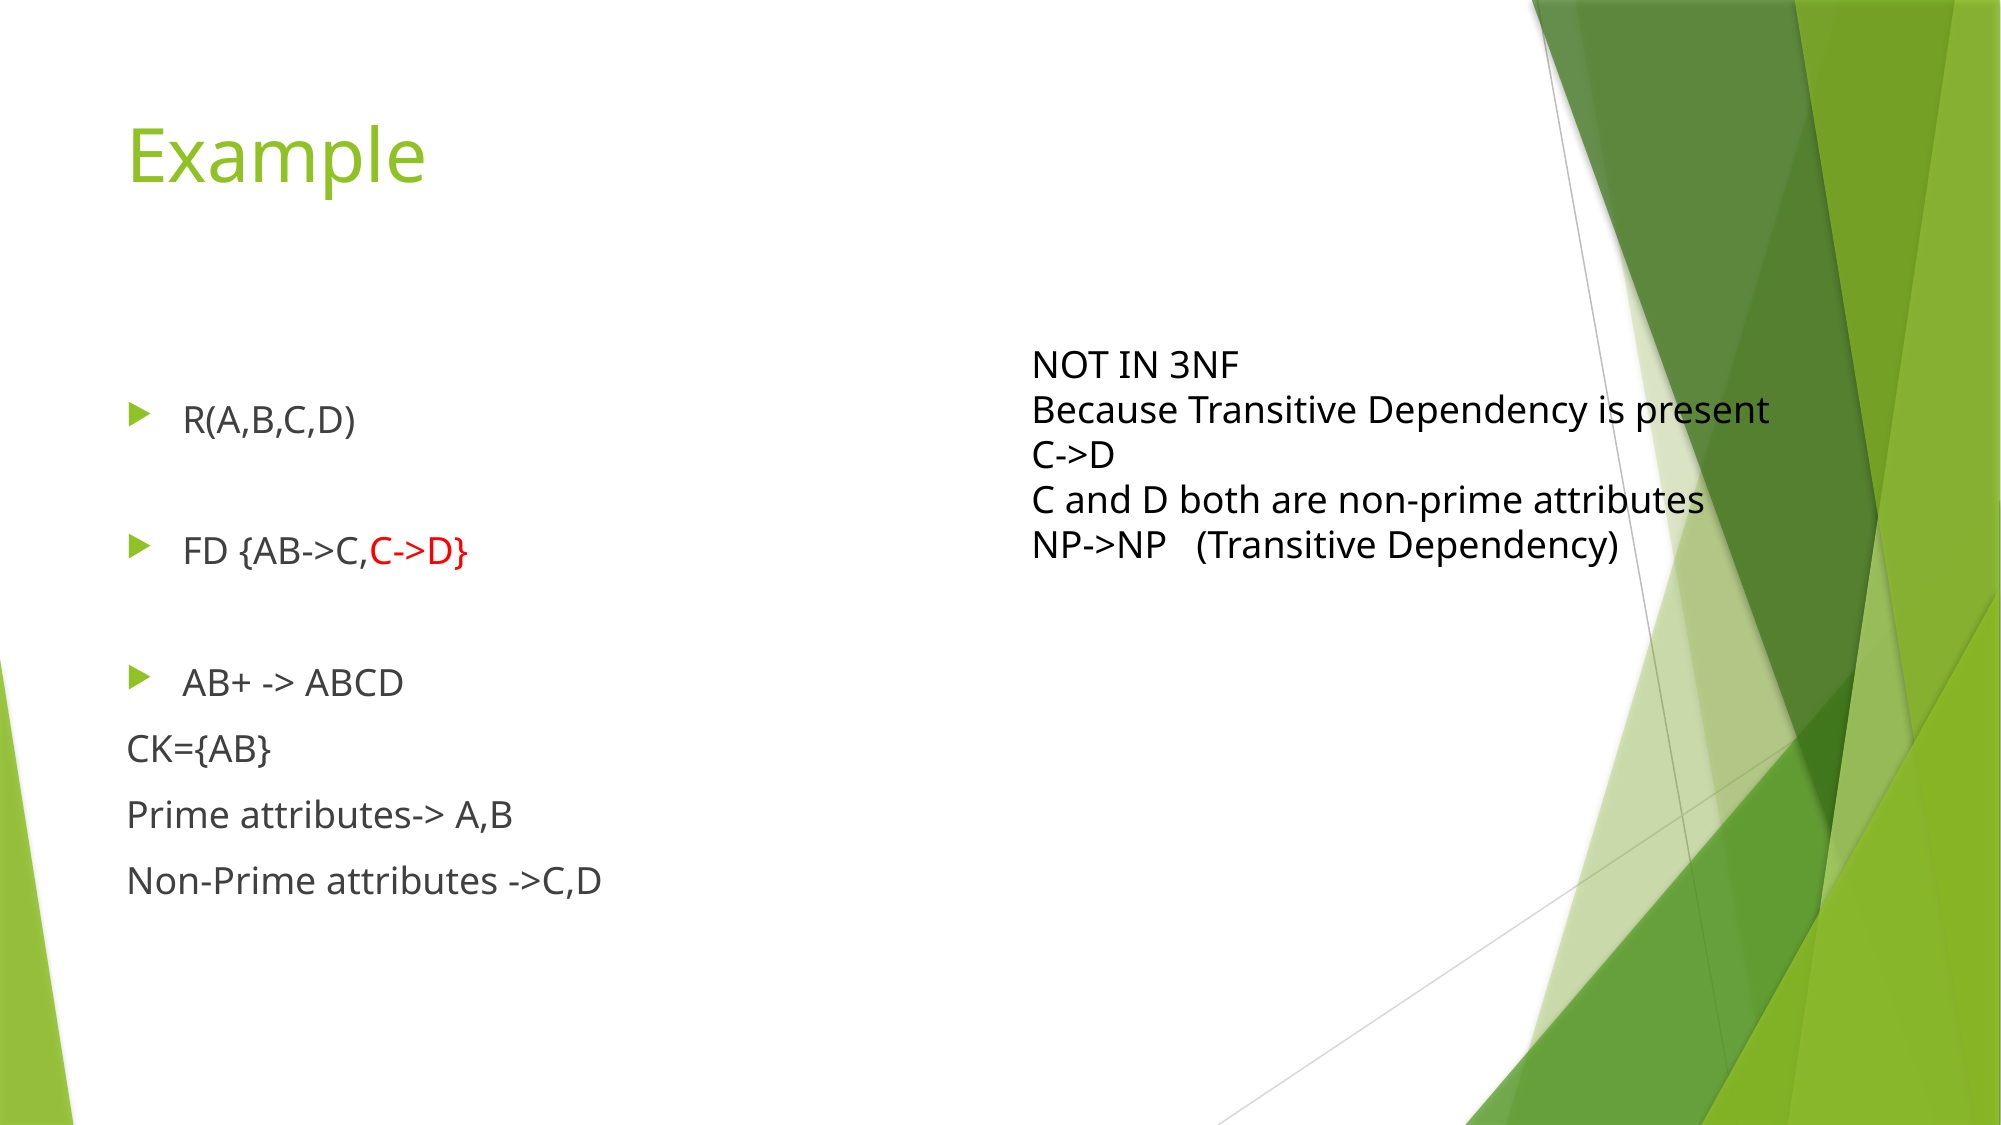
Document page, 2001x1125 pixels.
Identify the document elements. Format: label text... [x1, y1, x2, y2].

text_box NOT IN 3NF Because Transitive Dependency is present C->D C and D both are non-prime attributes NP->NP (Transitive Dependency) [1016, 333, 1849, 573]
list R(A,B,C,D) FD {AB->C,C->D} AB+ -> ABCD CK={AB} Prime attributes-> A,B Non-Prime attributes ->C,D [111, 388, 1522, 1025]
title Example [111, 99, 1522, 317]
